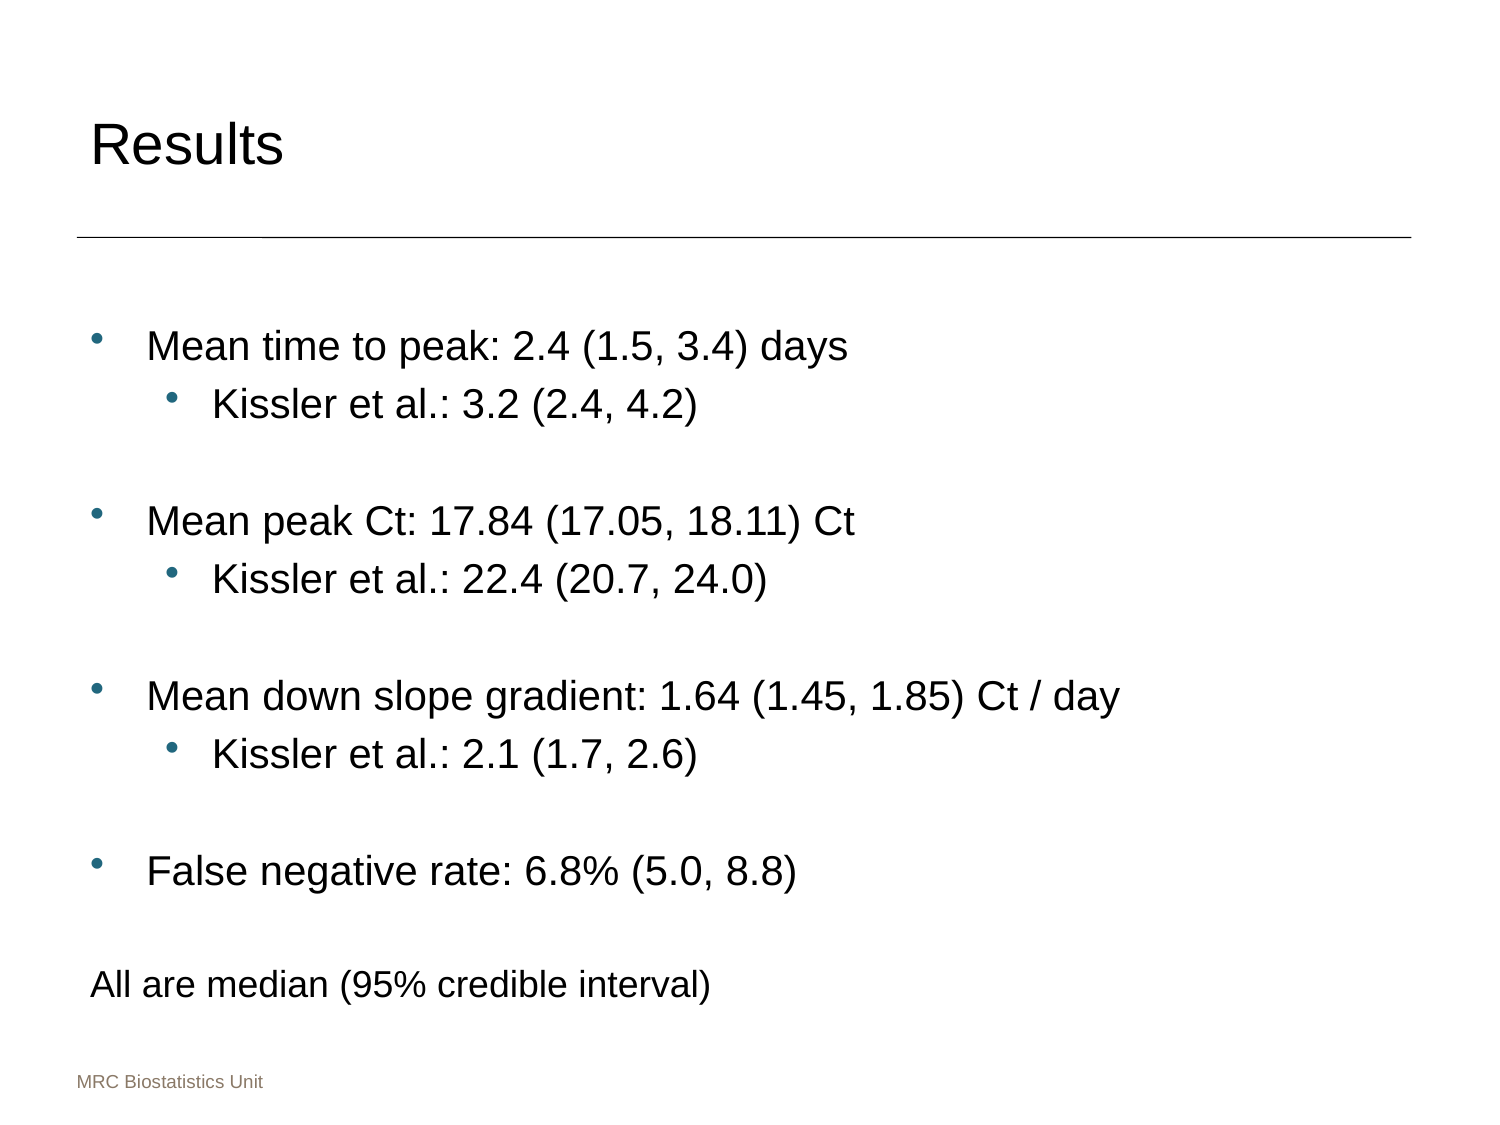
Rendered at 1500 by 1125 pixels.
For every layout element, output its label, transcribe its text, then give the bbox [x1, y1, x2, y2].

title Results [74, 74, 1413, 209]
list Mean time to peak: 2.4 (1.5, 3.4) days Kissler et al.: 3.2 (2.4, 4.2) Mean peak Ct: 17.84 (17.05, 18.11) Ct Kissler et al.: 22.4 (20.7, 24.0) Mean down slope gradient: 1.64 (1.45, 1.85) Ct / day Kissler et al.: 2.1 (1.7, 2.6) False negative rate: 6.8% (5.0, 8.8) All are median (95% credible interval) [74, 310, 1413, 1062]
